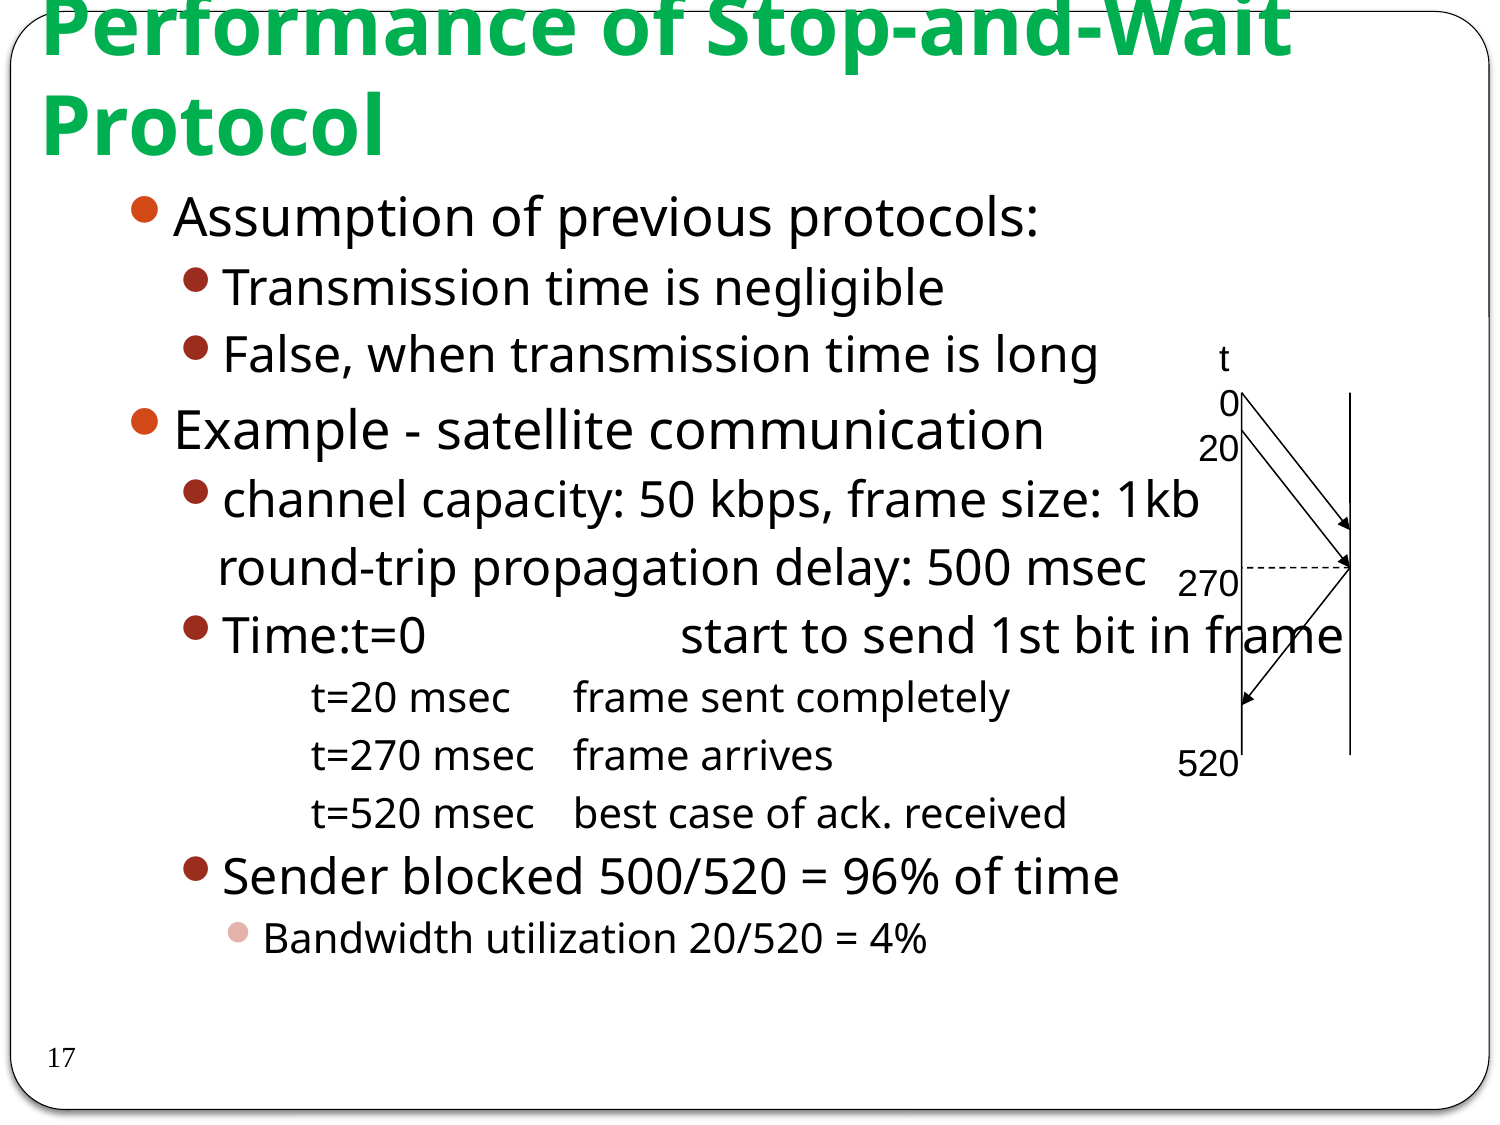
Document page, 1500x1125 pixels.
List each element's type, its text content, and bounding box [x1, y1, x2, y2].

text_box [1162, 326, 1351, 793]
title Performance of Stop-and-Wait Protocol [24, 62, 1463, 188]
list Assumption of previous protocols: Transmission time is negligible False, when transmission time is long Example - satellite communication channel capacity: 50 kbps, frame size: 1kb round-trip propagation delay: 500 msec Time:t=0 start to send 1st bit in frame t=20 msec frame sent completely t=270 msec frame arrives t=520 msec best case of ack. received Sender blocked 500/520 = 96% of time Bandwidth utilization 20/520 = 4% [112, 174, 1413, 1013]
slide_number 17 [23, 1018, 99, 1094]
